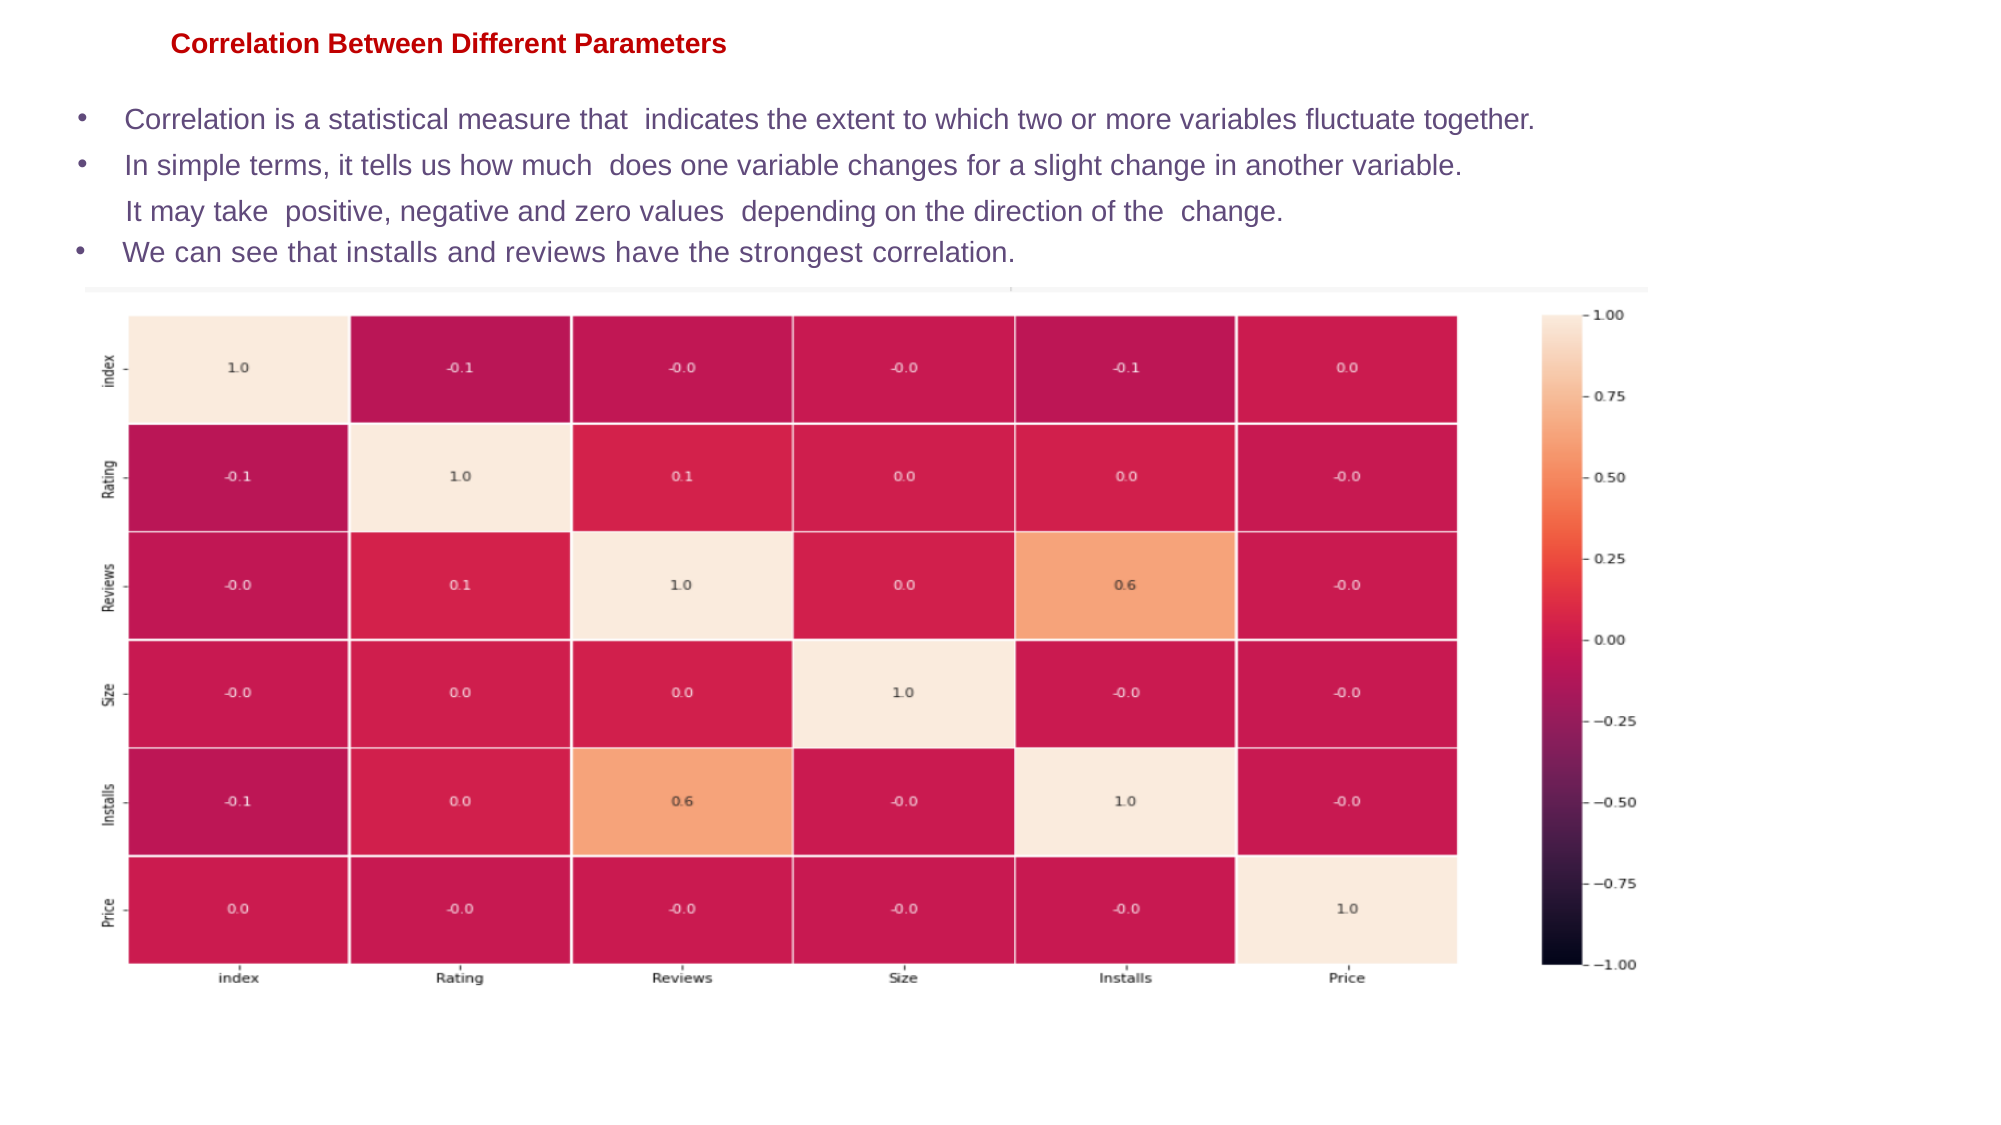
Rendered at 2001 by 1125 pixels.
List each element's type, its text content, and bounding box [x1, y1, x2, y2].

subtitle Correlation is a statistical measure that indicates the extent to which two or more variables fluctuate together. In simple terms, it tells us how much does one variable changes for a slight change in another variable. It may take positive, negative and zero values depending on the direction of the change. We can see that installs and reviews have the strongest correlation. [60, 87, 1916, 281]
picture [85, 286, 1648, 1004]
title Correlation Between Different Parameters [0, 0, 883, 67]
